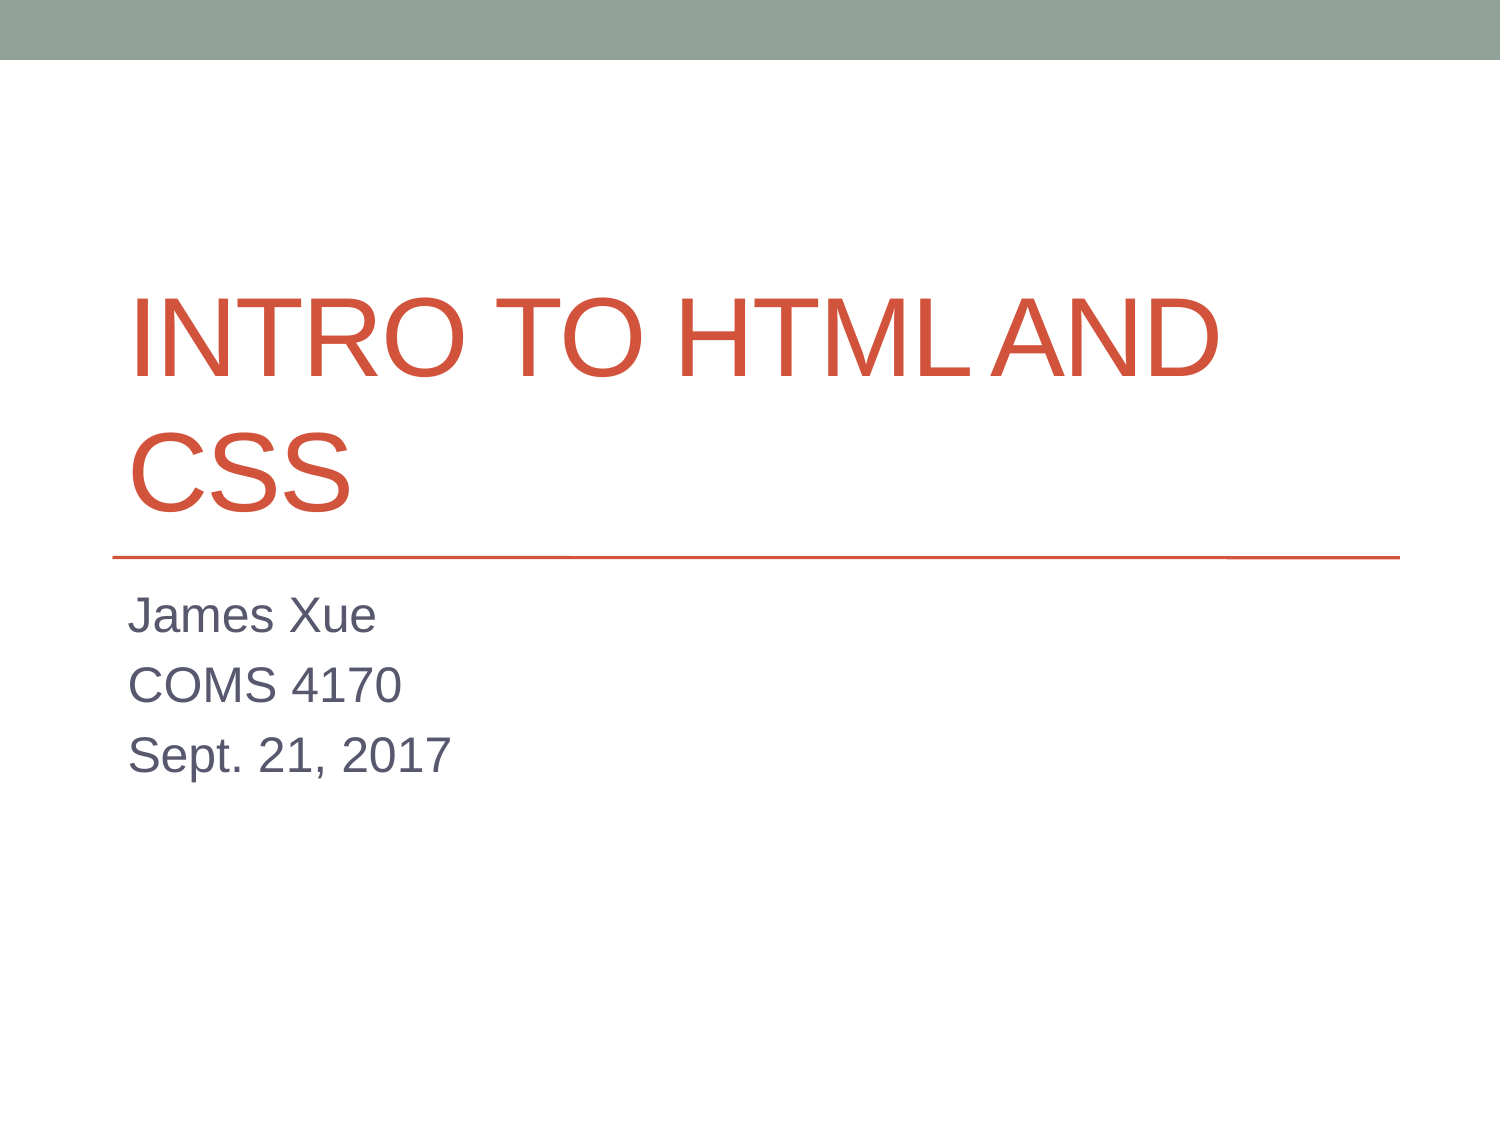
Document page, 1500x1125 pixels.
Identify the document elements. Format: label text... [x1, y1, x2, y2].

subtitle James Xue COMS 4170 Sept. 21, 2017 [112, 575, 1163, 863]
title Intro to HTML and CSS [112, 224, 1400, 542]
